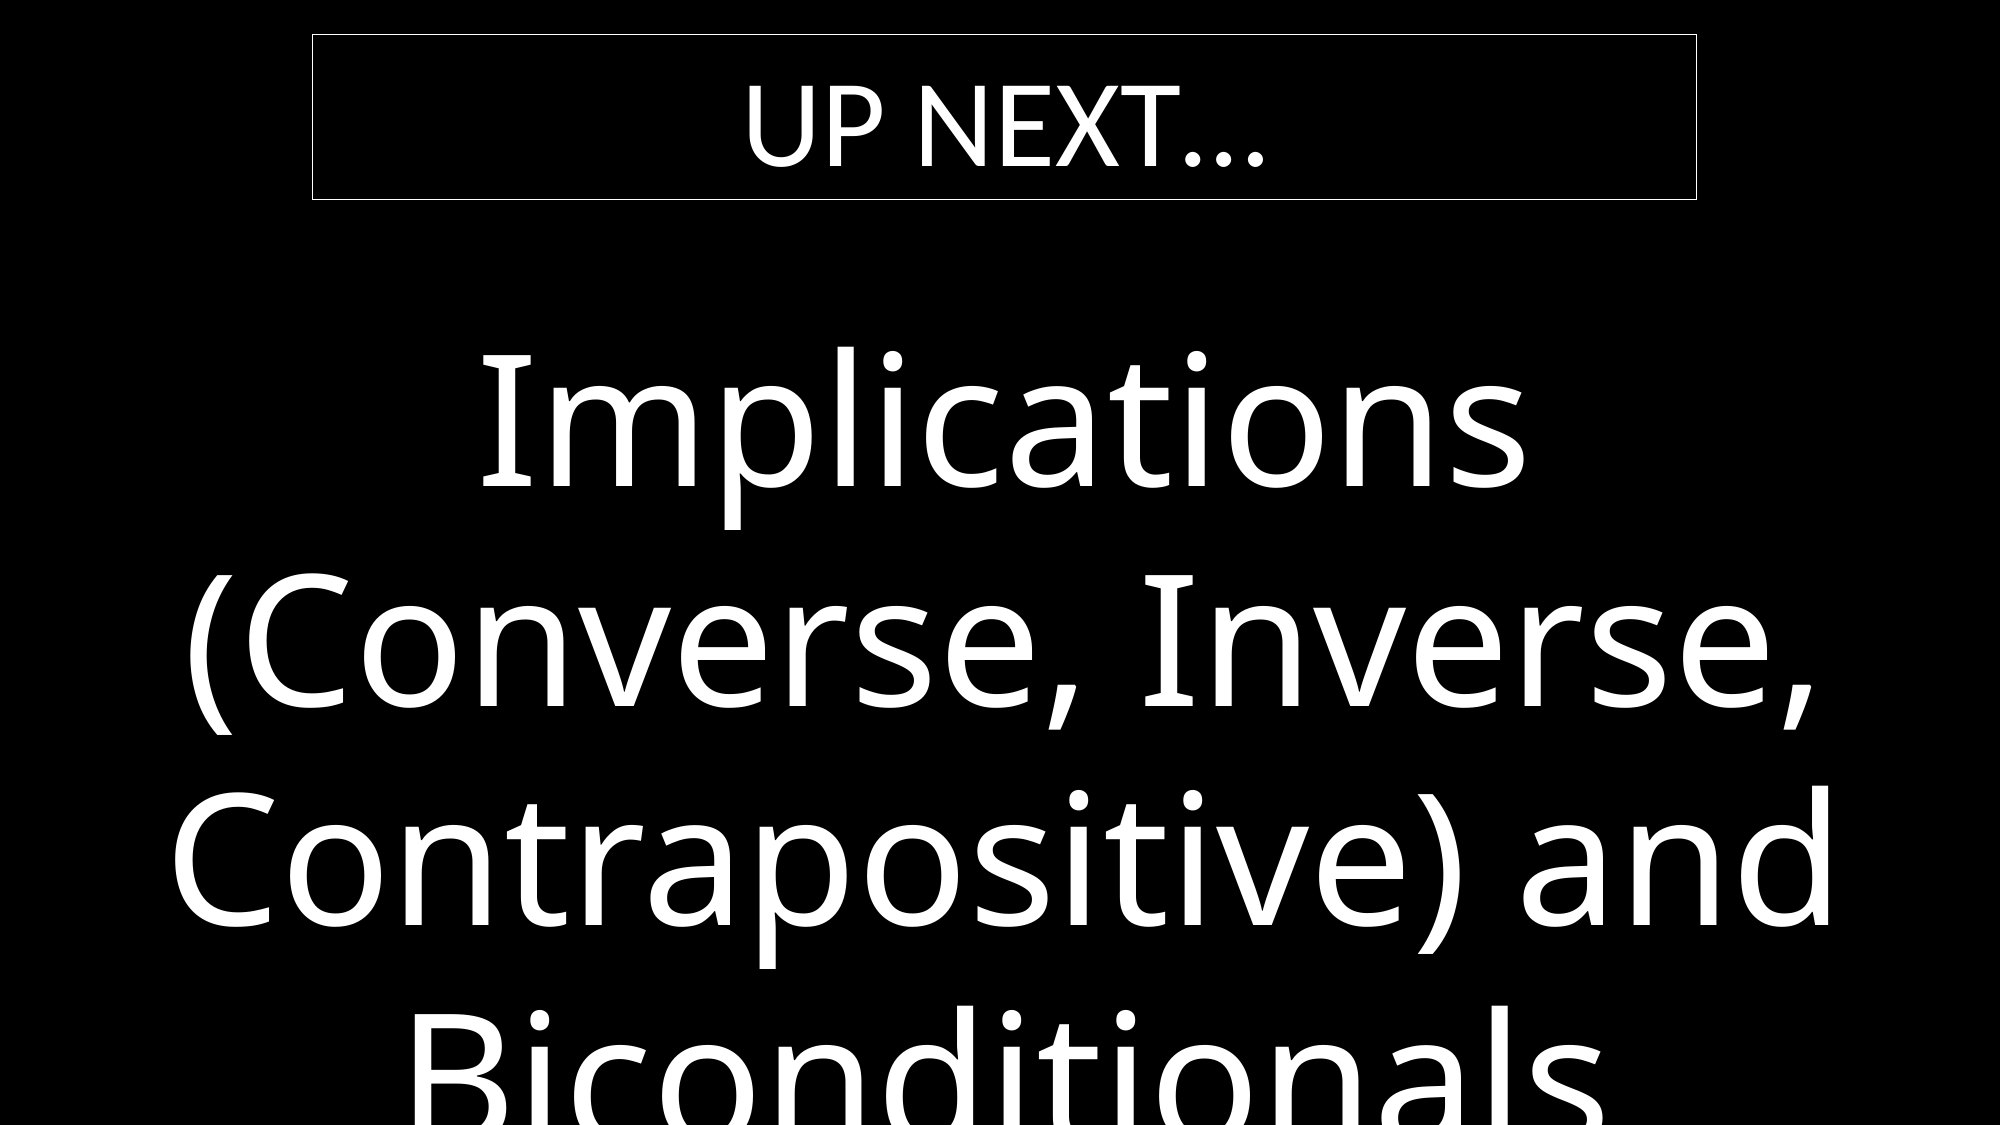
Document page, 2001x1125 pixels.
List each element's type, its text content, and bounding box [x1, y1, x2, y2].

text_box Up Next… [312, 34, 1697, 200]
text_box Implications (Converse, Inverse, Contrapositive) and Biconditionals [63, 295, 1946, 1125]
